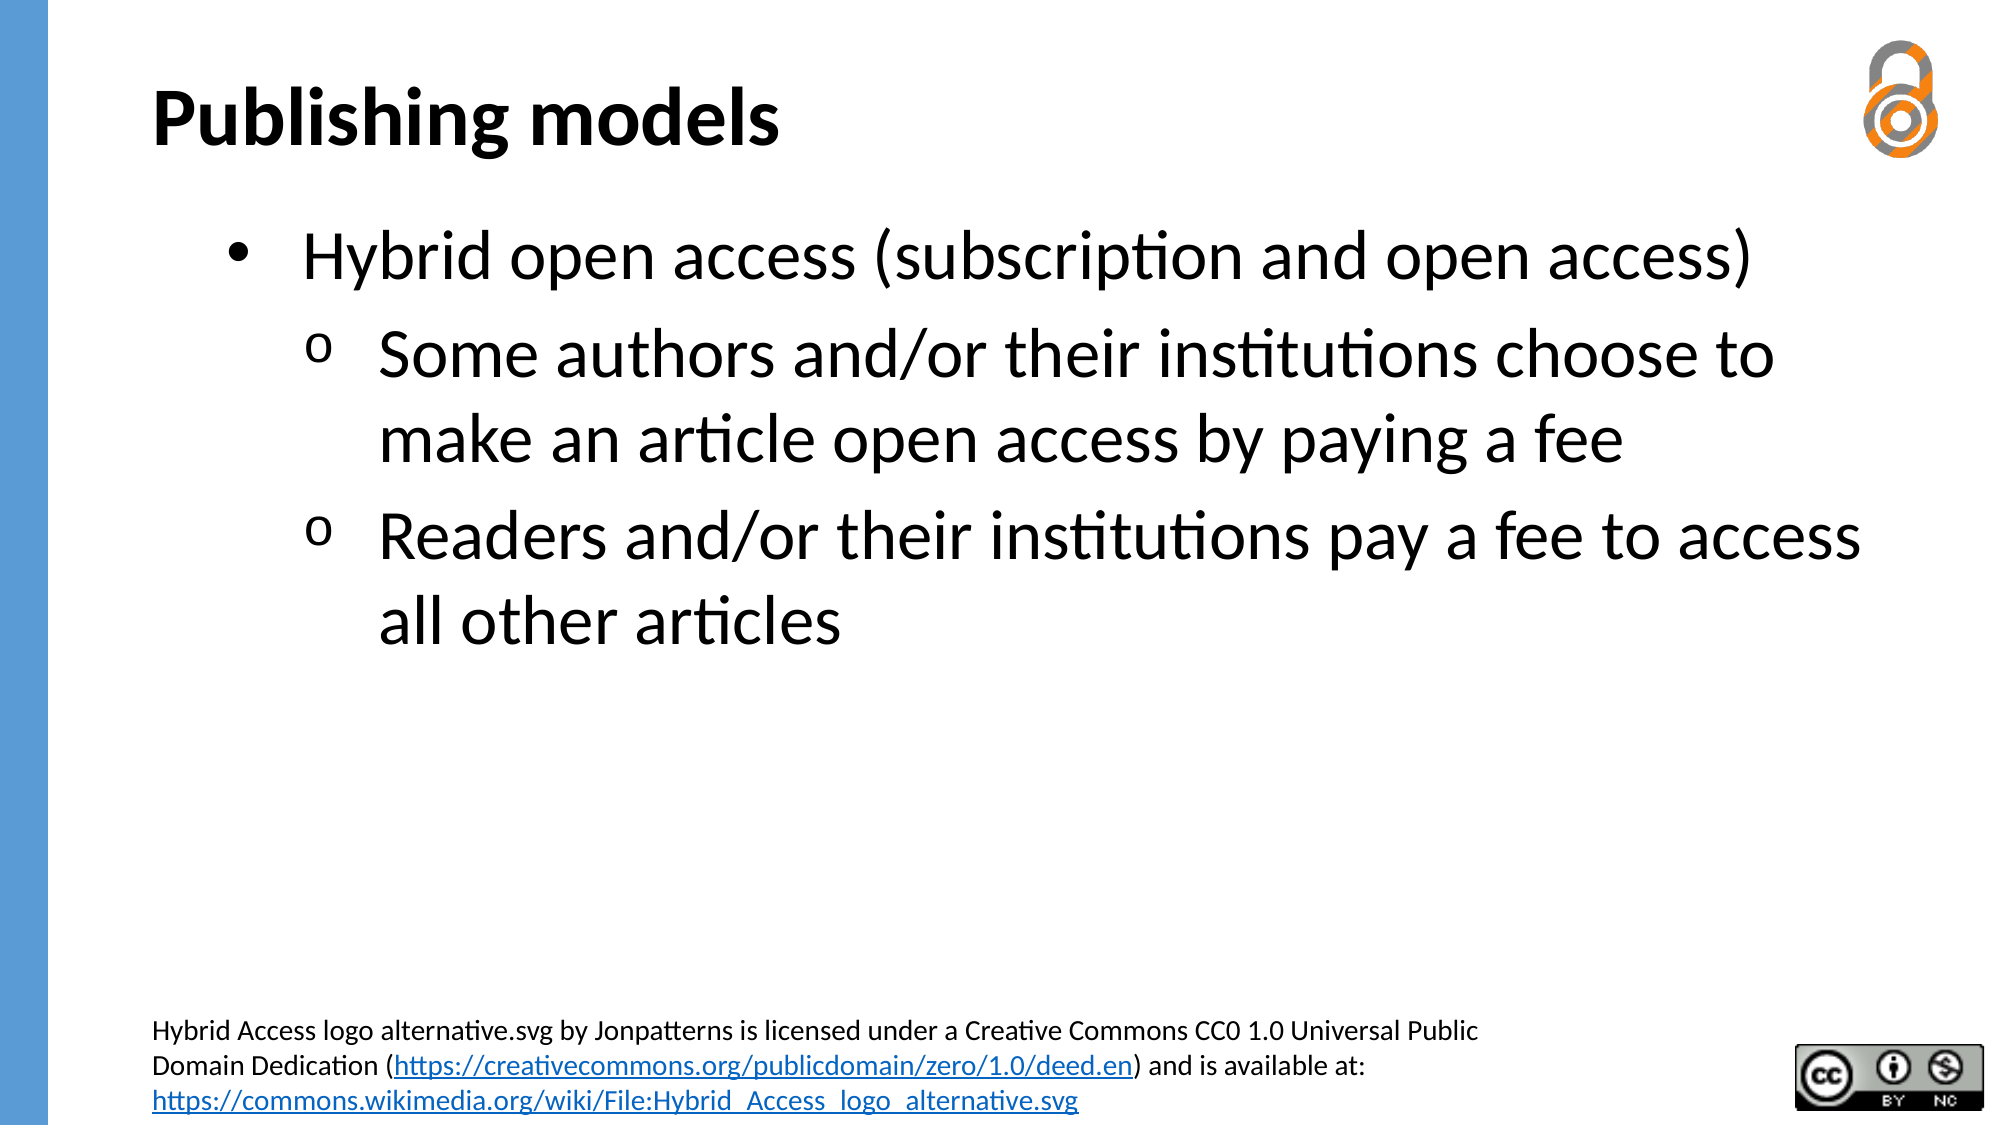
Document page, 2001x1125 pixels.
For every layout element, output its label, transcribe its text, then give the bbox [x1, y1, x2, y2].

picture [1795, 1044, 1985, 1111]
list Hybrid open access (subscription and open access) Some authors and/or their institutions choose to make an article open access by paying a fee Readers and/or their institutions pay a fee to access all other articles [137, 201, 1960, 916]
title Publishing models [137, 59, 1863, 178]
text_box Hybrid Access logo alternative.svg by Jonpatterns is licensed under a Creative Commons CC0 1.0 Universal Public Domain Dedication (https://creativecommons.org/publicdomain/zero/1.0/deed.en) and is available at: https://commons.wikimedia.org/wiki/File:Hybrid_Access_logo_alternative.svg [137, 1003, 1535, 1124]
picture [1862, 39, 1939, 159]
